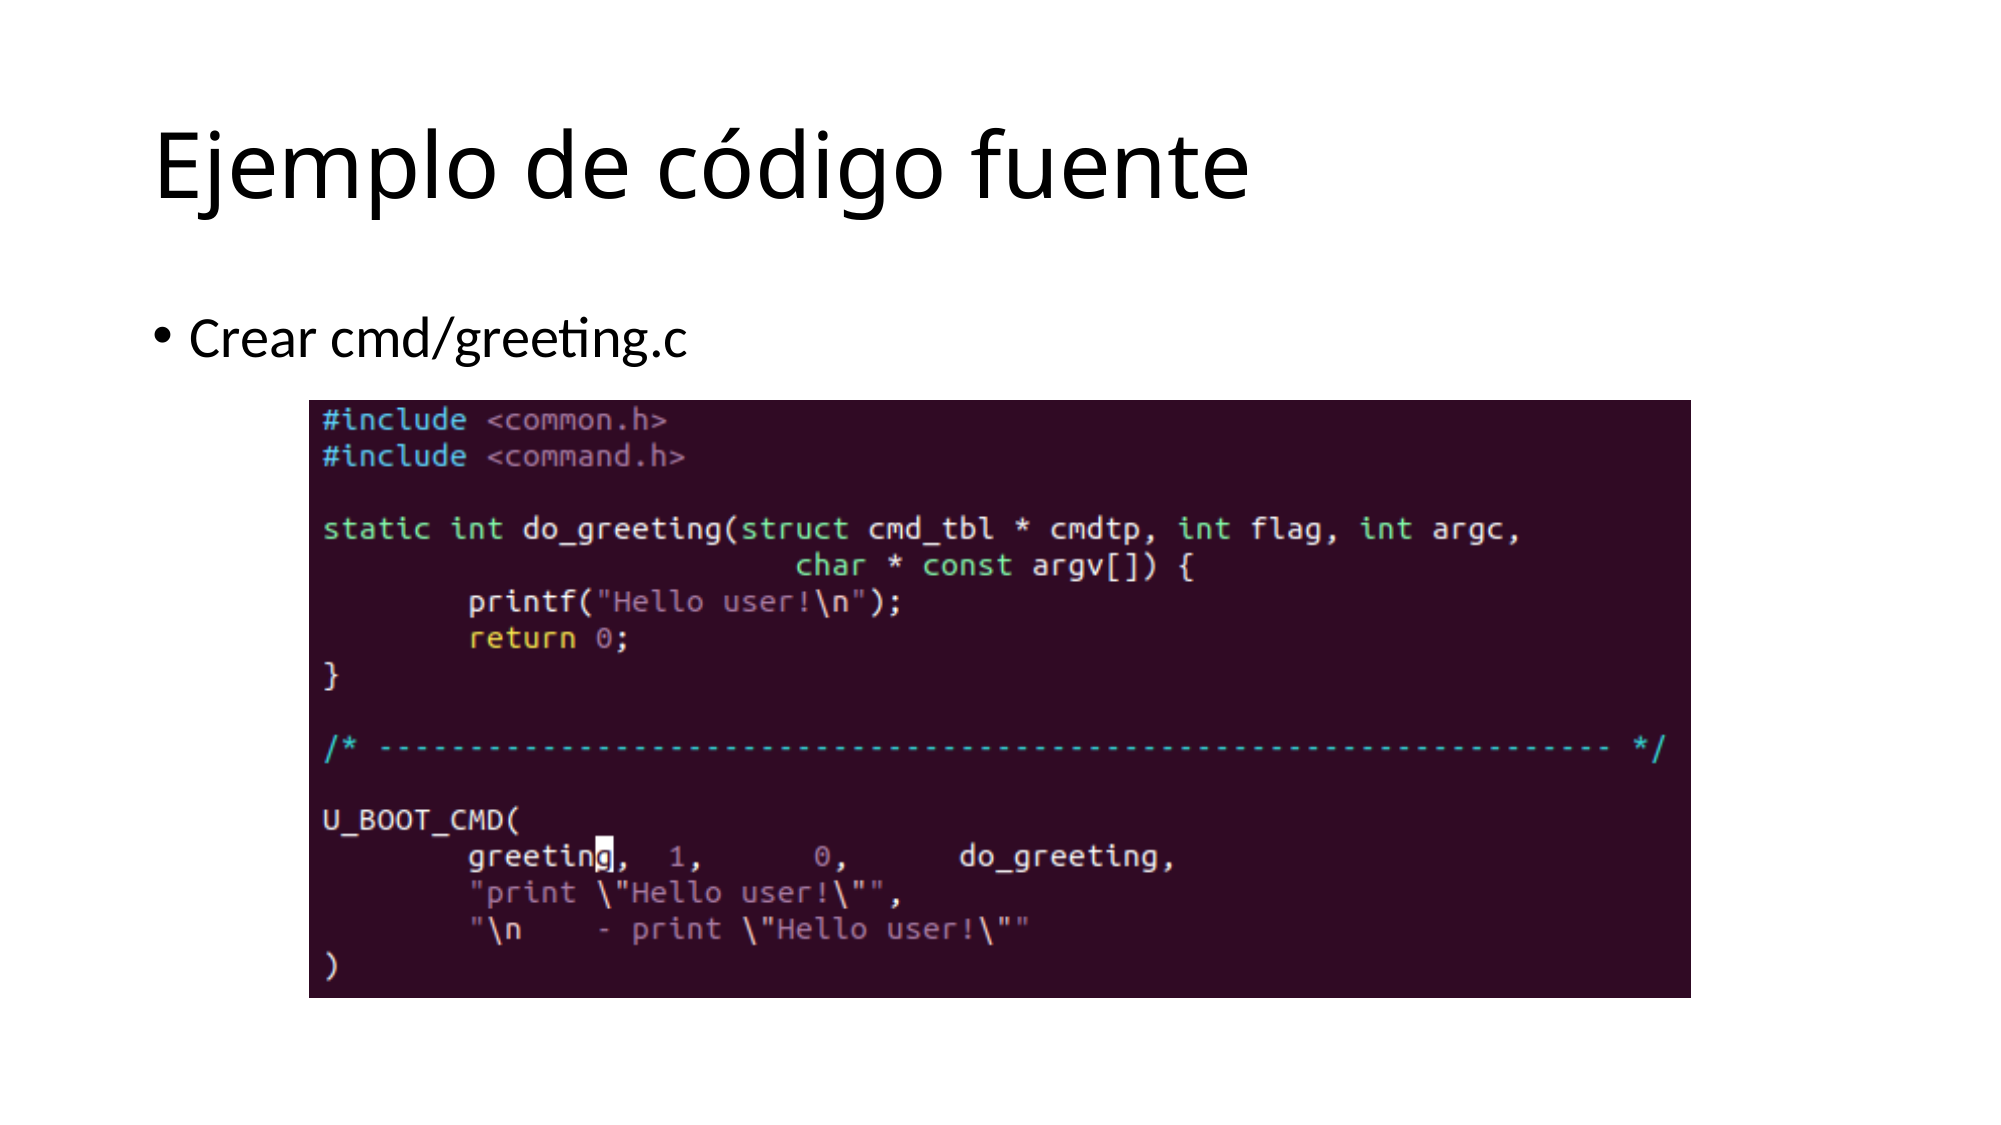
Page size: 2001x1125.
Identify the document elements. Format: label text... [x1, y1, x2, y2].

title Ejemplo de código fuente [137, 59, 1863, 278]
picture [309, 400, 1691, 999]
list Crear cmd/greeting.c [137, 299, 1863, 1014]
